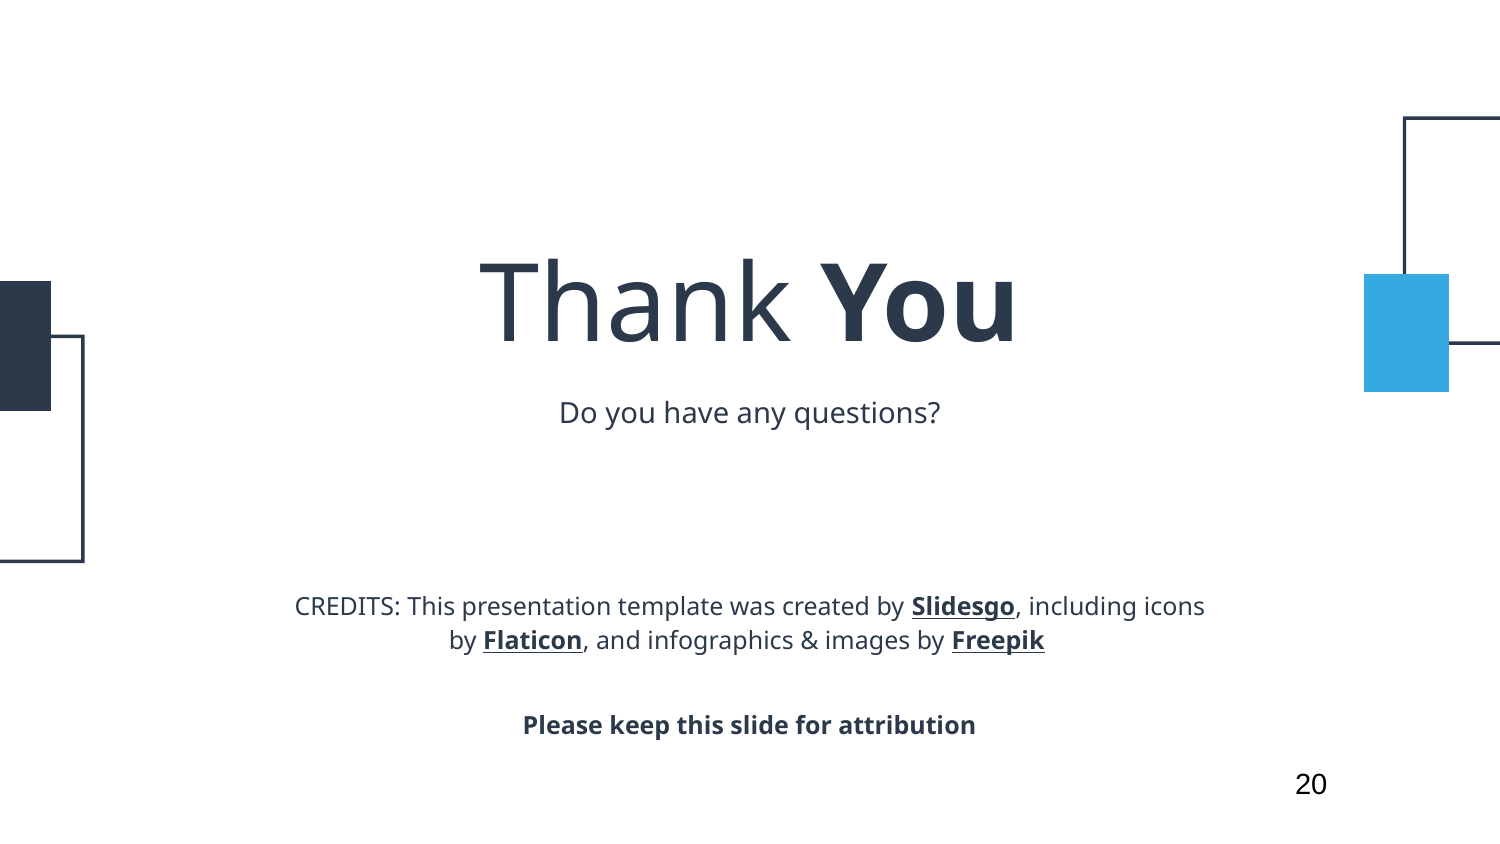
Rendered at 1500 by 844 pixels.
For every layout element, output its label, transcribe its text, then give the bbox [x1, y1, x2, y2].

subtitle Do you have any questions? [286, 379, 1214, 599]
title Thank You [351, 218, 1149, 355]
text_box Please keep this slide for attribution [487, 694, 1013, 756]
